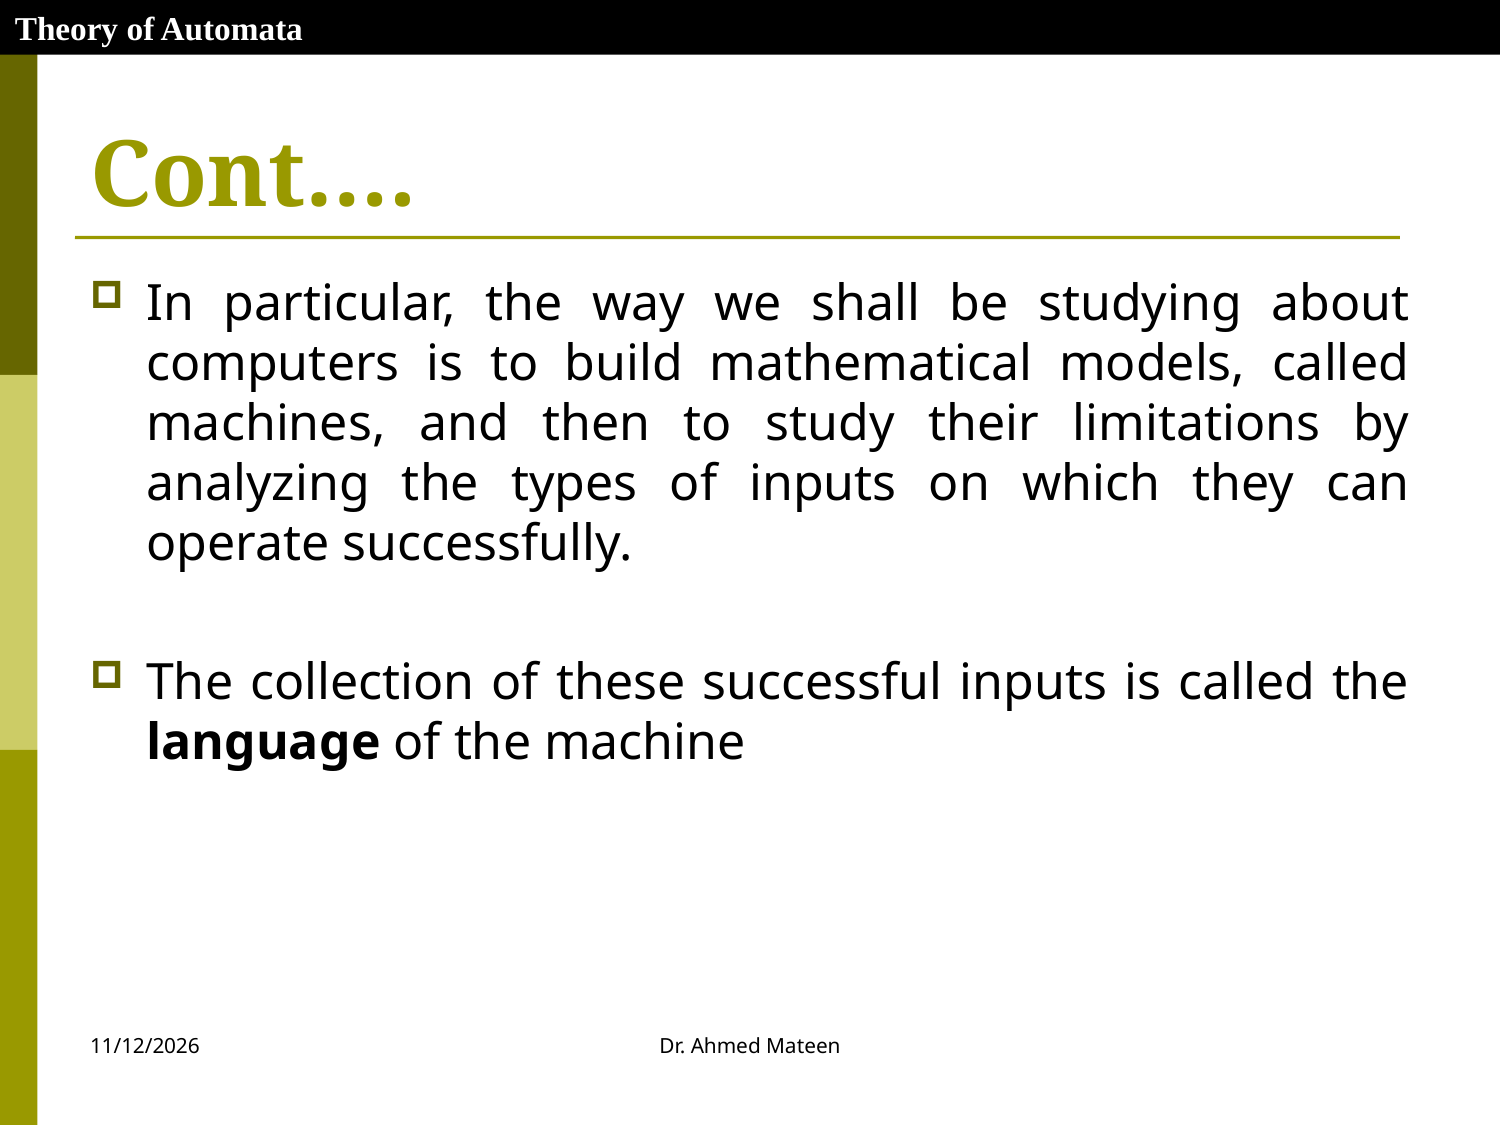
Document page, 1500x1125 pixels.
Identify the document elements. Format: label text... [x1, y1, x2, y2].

footer Dr. Ahmed Mateen [512, 1024, 988, 1101]
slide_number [74, 1024, 426, 1101]
title Cont…. [74, 55, 1426, 233]
list In particular, the way we shall be studying about computers is to build mathematical models, called machines, and then to study their limitations by analyzing the types of inputs on which they can operate successfully. The collection of these successful inputs is called the language of the machine [74, 262, 1426, 1006]
text_box Theory of Automata [0, 0, 1500, 55]
